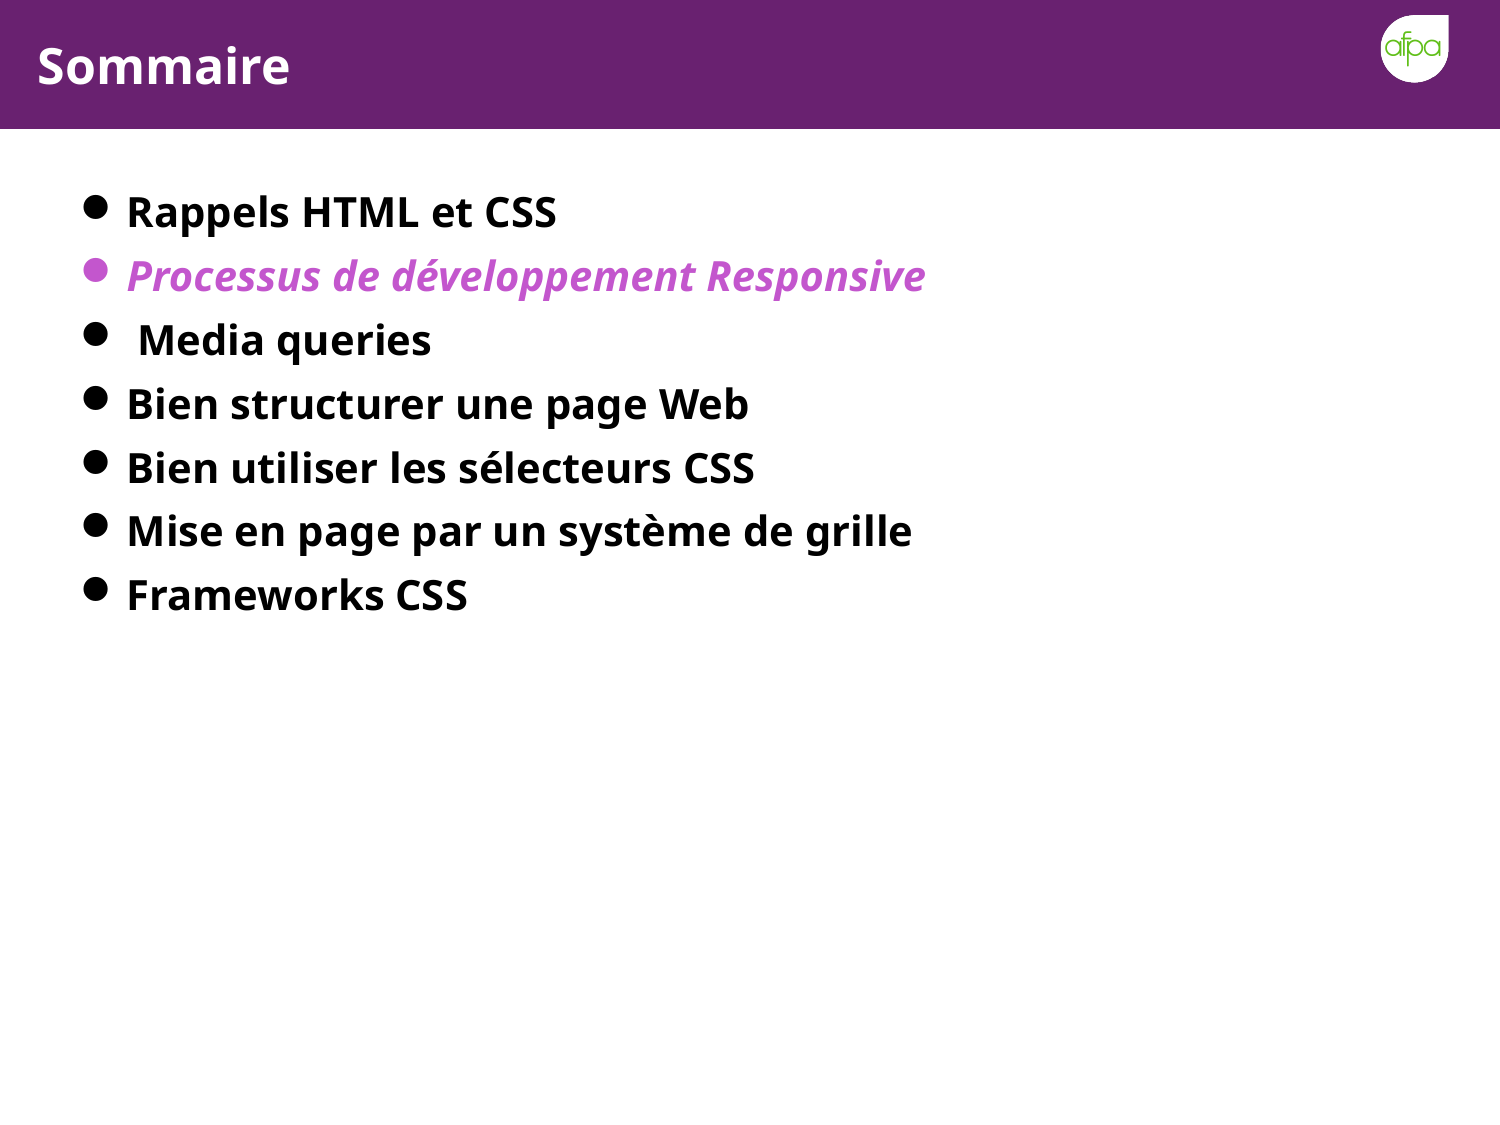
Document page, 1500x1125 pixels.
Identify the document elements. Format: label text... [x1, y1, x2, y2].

text_box Rappels HTML et CSS Processus de développement Responsive Media queries Bien structurer une page Web Bien utiliser les sélecteurs CSS Mise en page par un système de grille Frameworks CSS [64, 184, 1373, 1003]
picture [1379, 2, 1461, 95]
title Sommaire [2, 0, 1339, 129]
